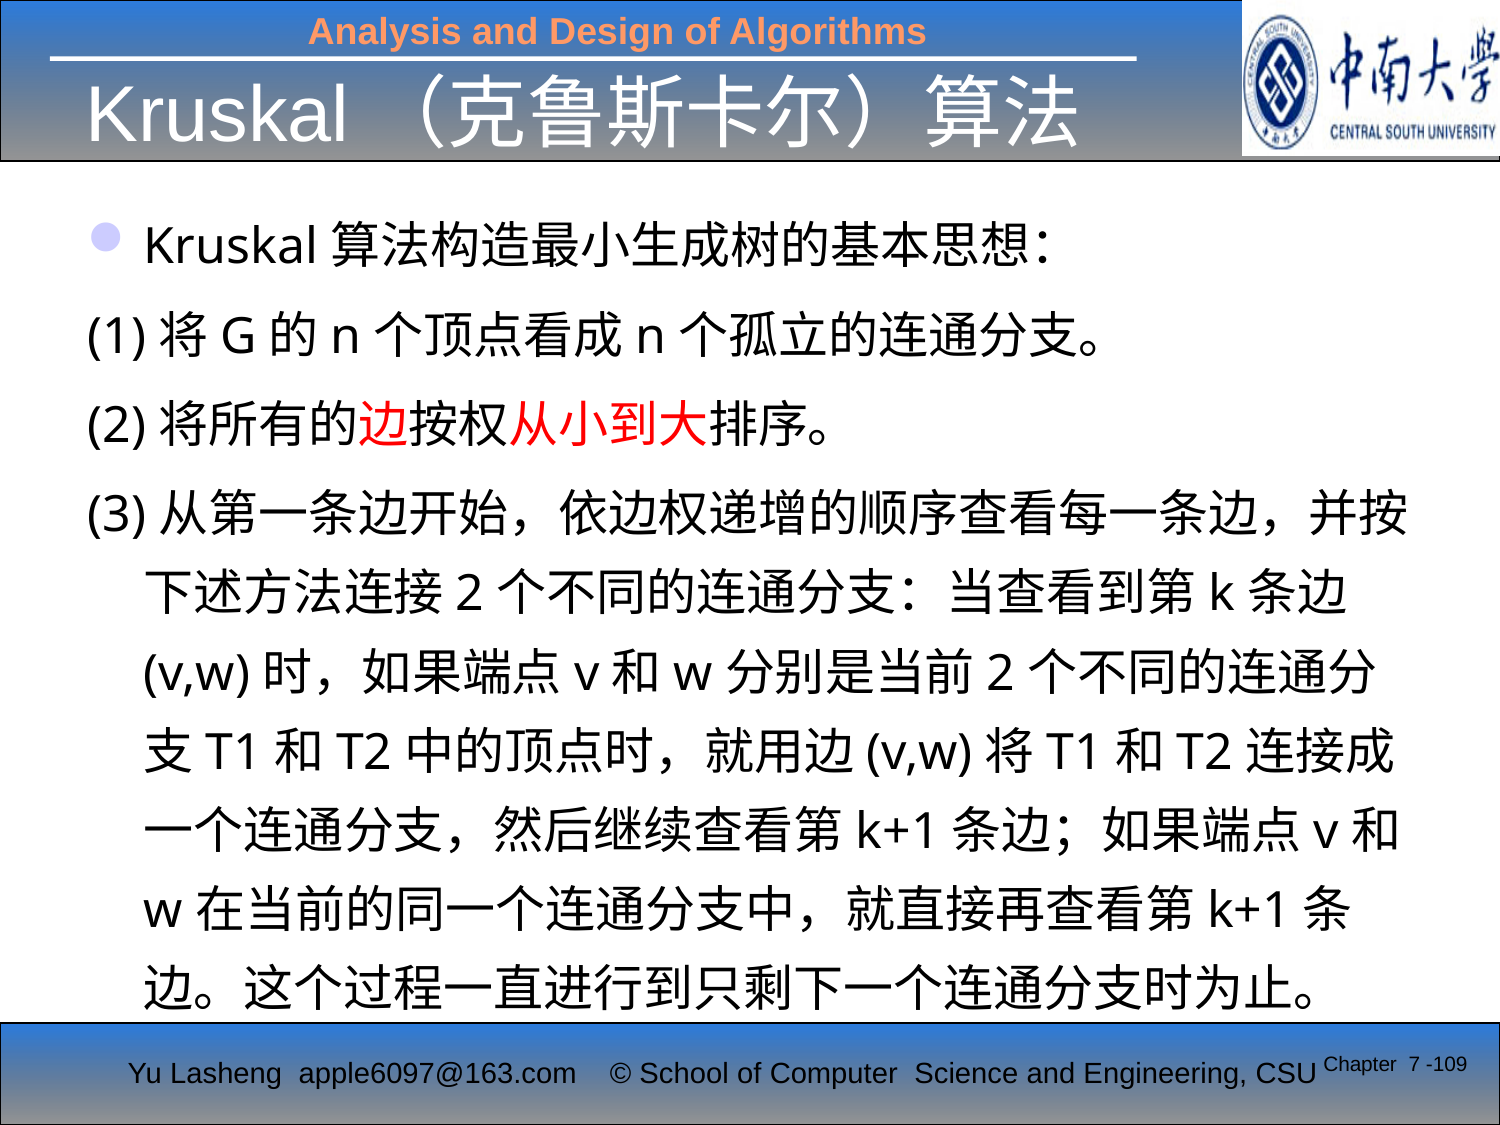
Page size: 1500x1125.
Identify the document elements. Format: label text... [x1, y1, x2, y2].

title Kruskal（克鲁斯卡尔）算法 [70, 58, 1243, 162]
picture [1242, 0, 1500, 156]
slide_number Chapter 7 -109 [1293, 1042, 1483, 1118]
list Kruskal算法构造最小生成树的基本思想： (1)将G的n个顶点看成n个孤立的连通分支。 (2)将所有的边按权从小到大排序。 (3)从第一条边开始，依边权递增的顺序查看每一条边，并按下述方法连接2个不同的连通分支：当查看到第k条边(v,w)时，如果端点v和w分别是当前2个不同的连通分支T1和T2中的顶点时，就用边(v,w)将T1和T2连接成一个连通分支，然后继续查看第k+1条边；如果端点v和w在当前的同一个连通分支中，就直接再查看第k+1条边。这个过程一直进行到只剩下一个连通分支时为止。 [72, 187, 1428, 938]
